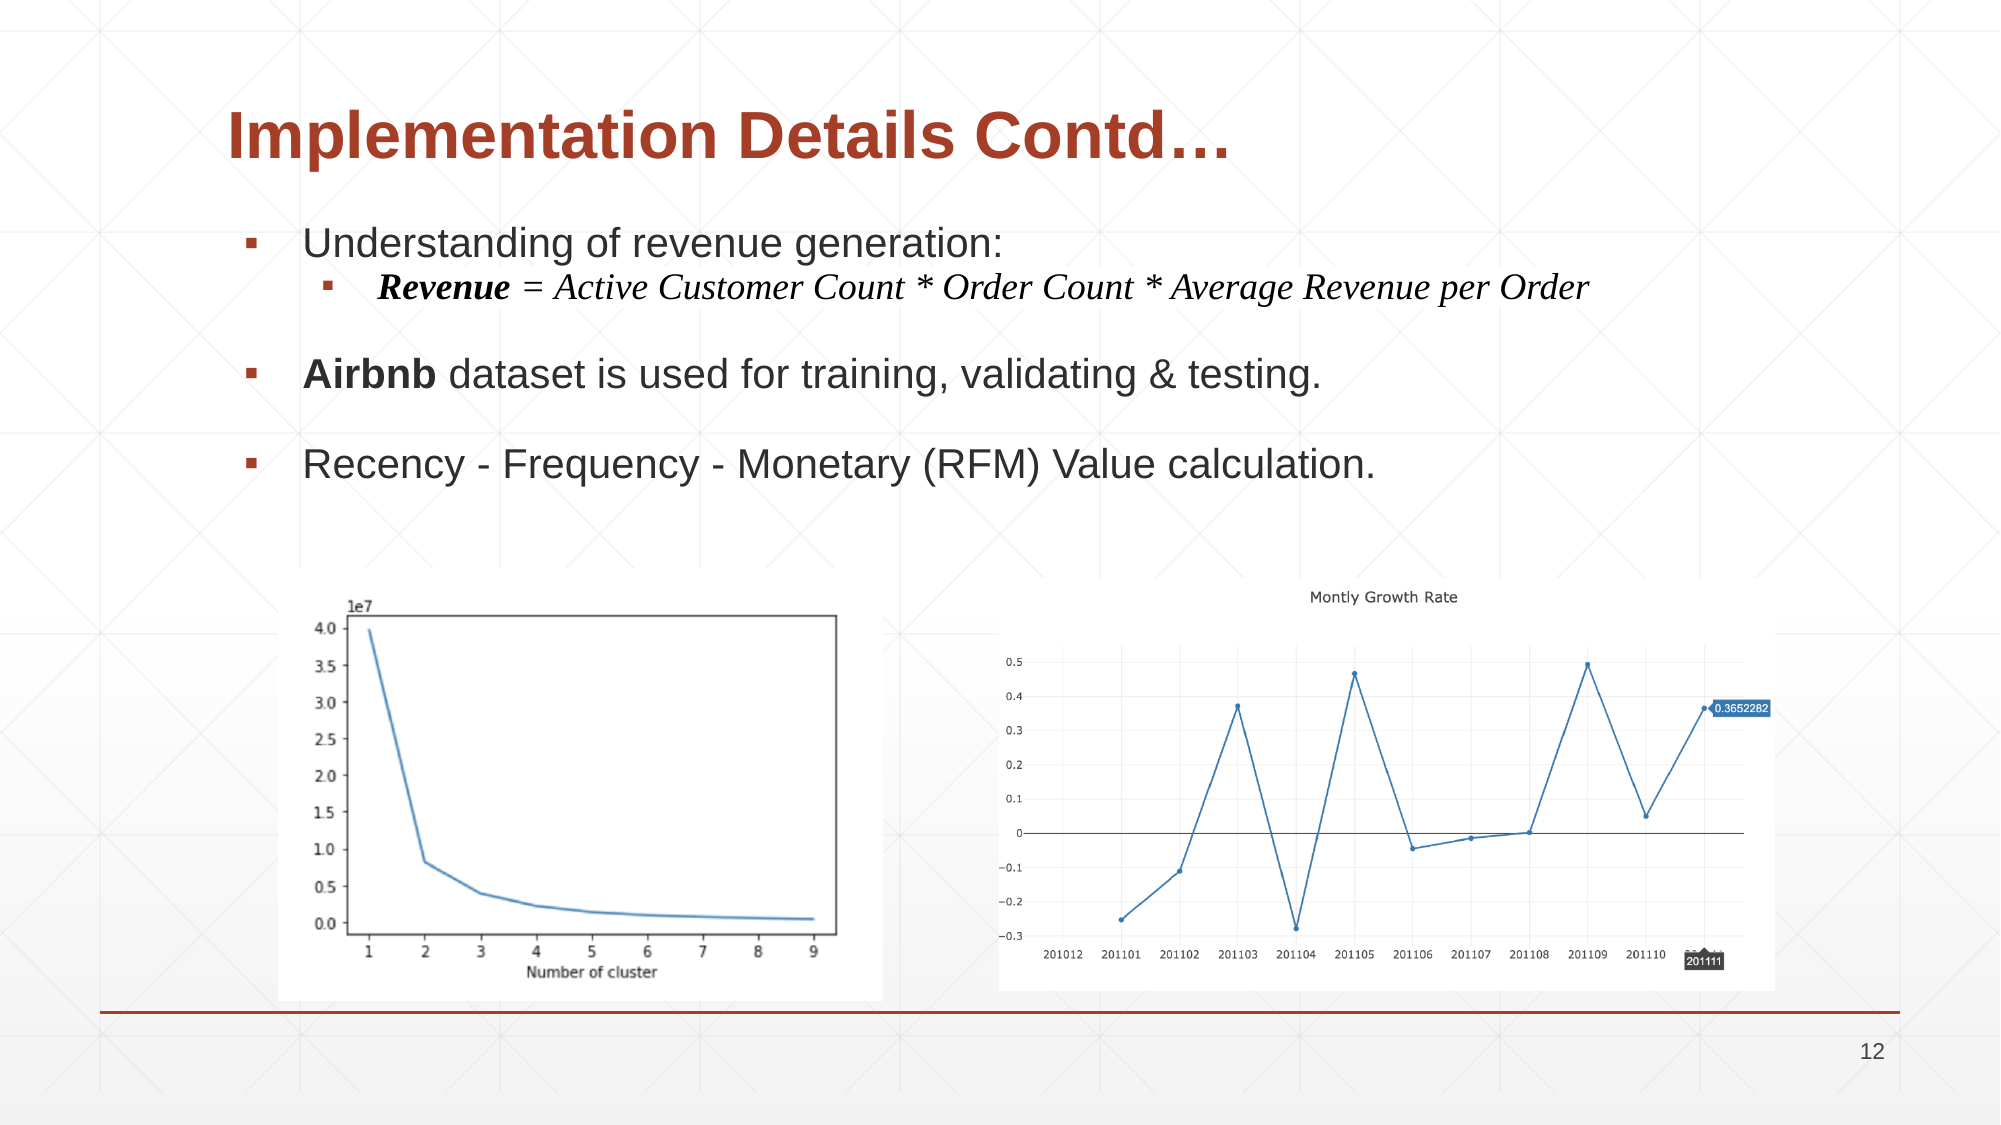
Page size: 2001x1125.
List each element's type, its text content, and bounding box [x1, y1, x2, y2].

picture [999, 578, 1775, 992]
slide_number ‹#› [1749, 1031, 1901, 1069]
picture [277, 568, 884, 1001]
title Implementation Details Contd… [212, 82, 1788, 181]
list Understanding of revenue generation: Revenue = Active Customer Count * Order Count * Average Revenue per Order Airbnb dataset is used for training, validating & testing. Recency - Frequency - Monetary (RFM) Value calculation. [212, 214, 1788, 950]
